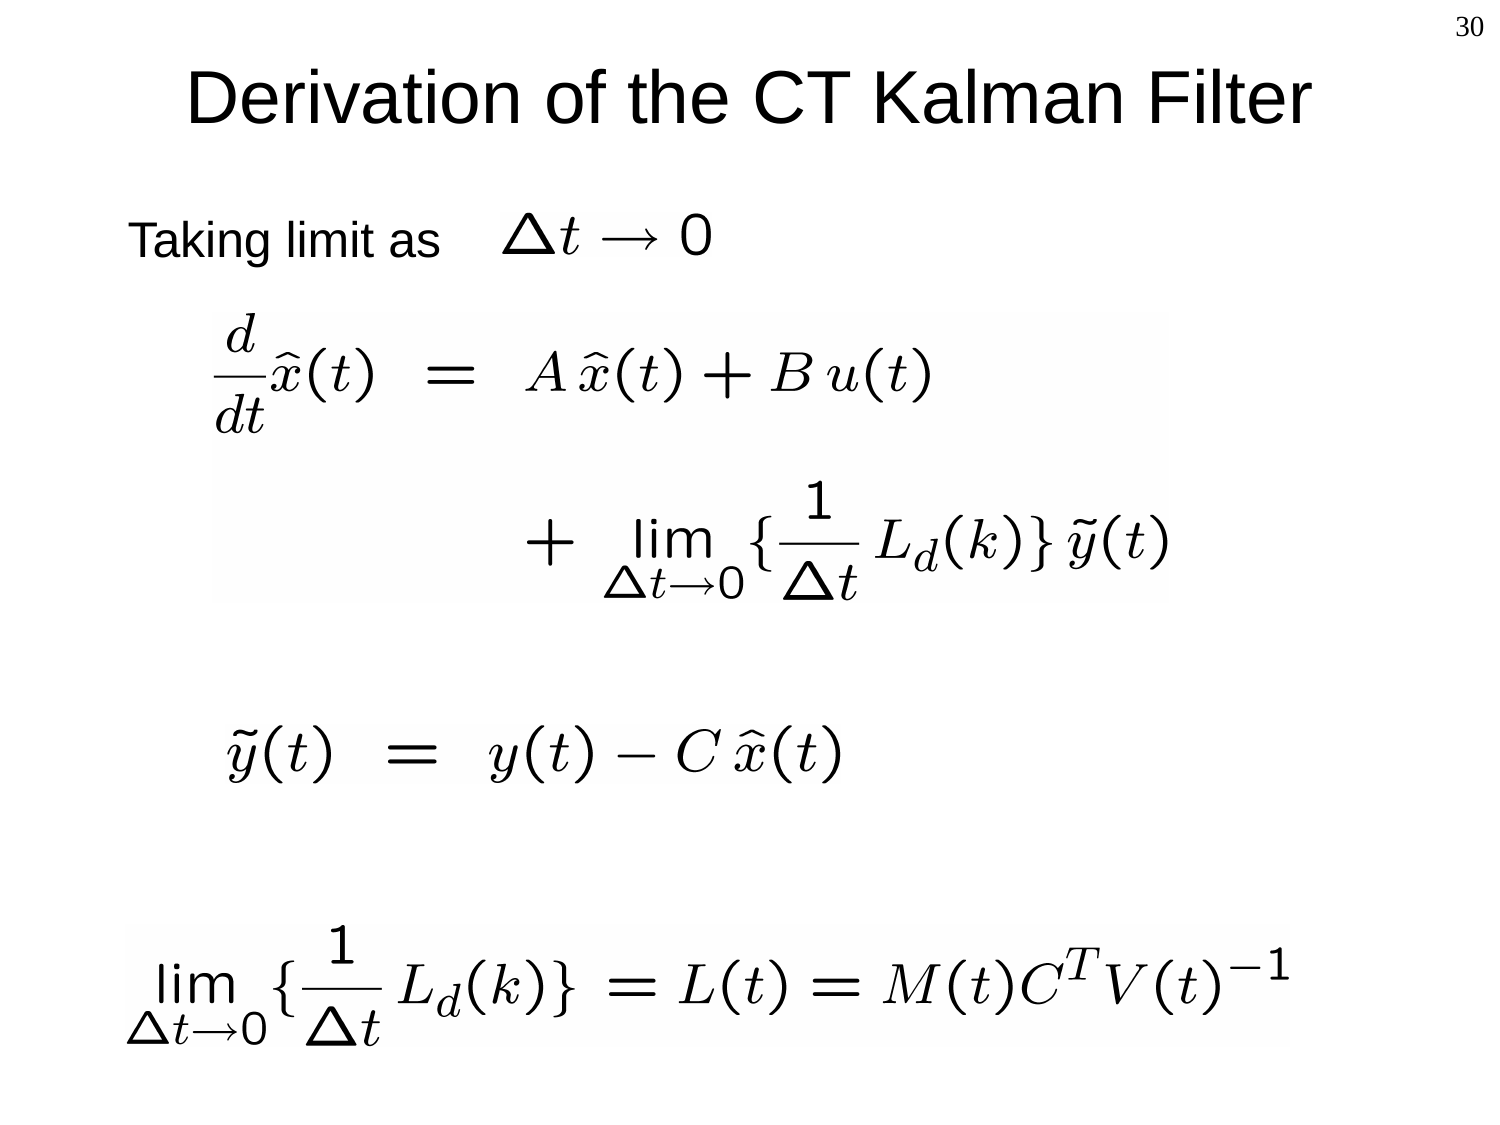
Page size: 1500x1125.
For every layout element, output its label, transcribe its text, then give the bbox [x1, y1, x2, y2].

title Derivation of the CT Kalman Filter [112, 0, 1388, 187]
picture [224, 724, 842, 784]
list Taking limit as [112, 187, 1388, 1026]
slide_number 30 [1388, 0, 1500, 76]
picture [212, 312, 1169, 604]
picture [499, 212, 712, 257]
picture [124, 924, 1291, 1047]
